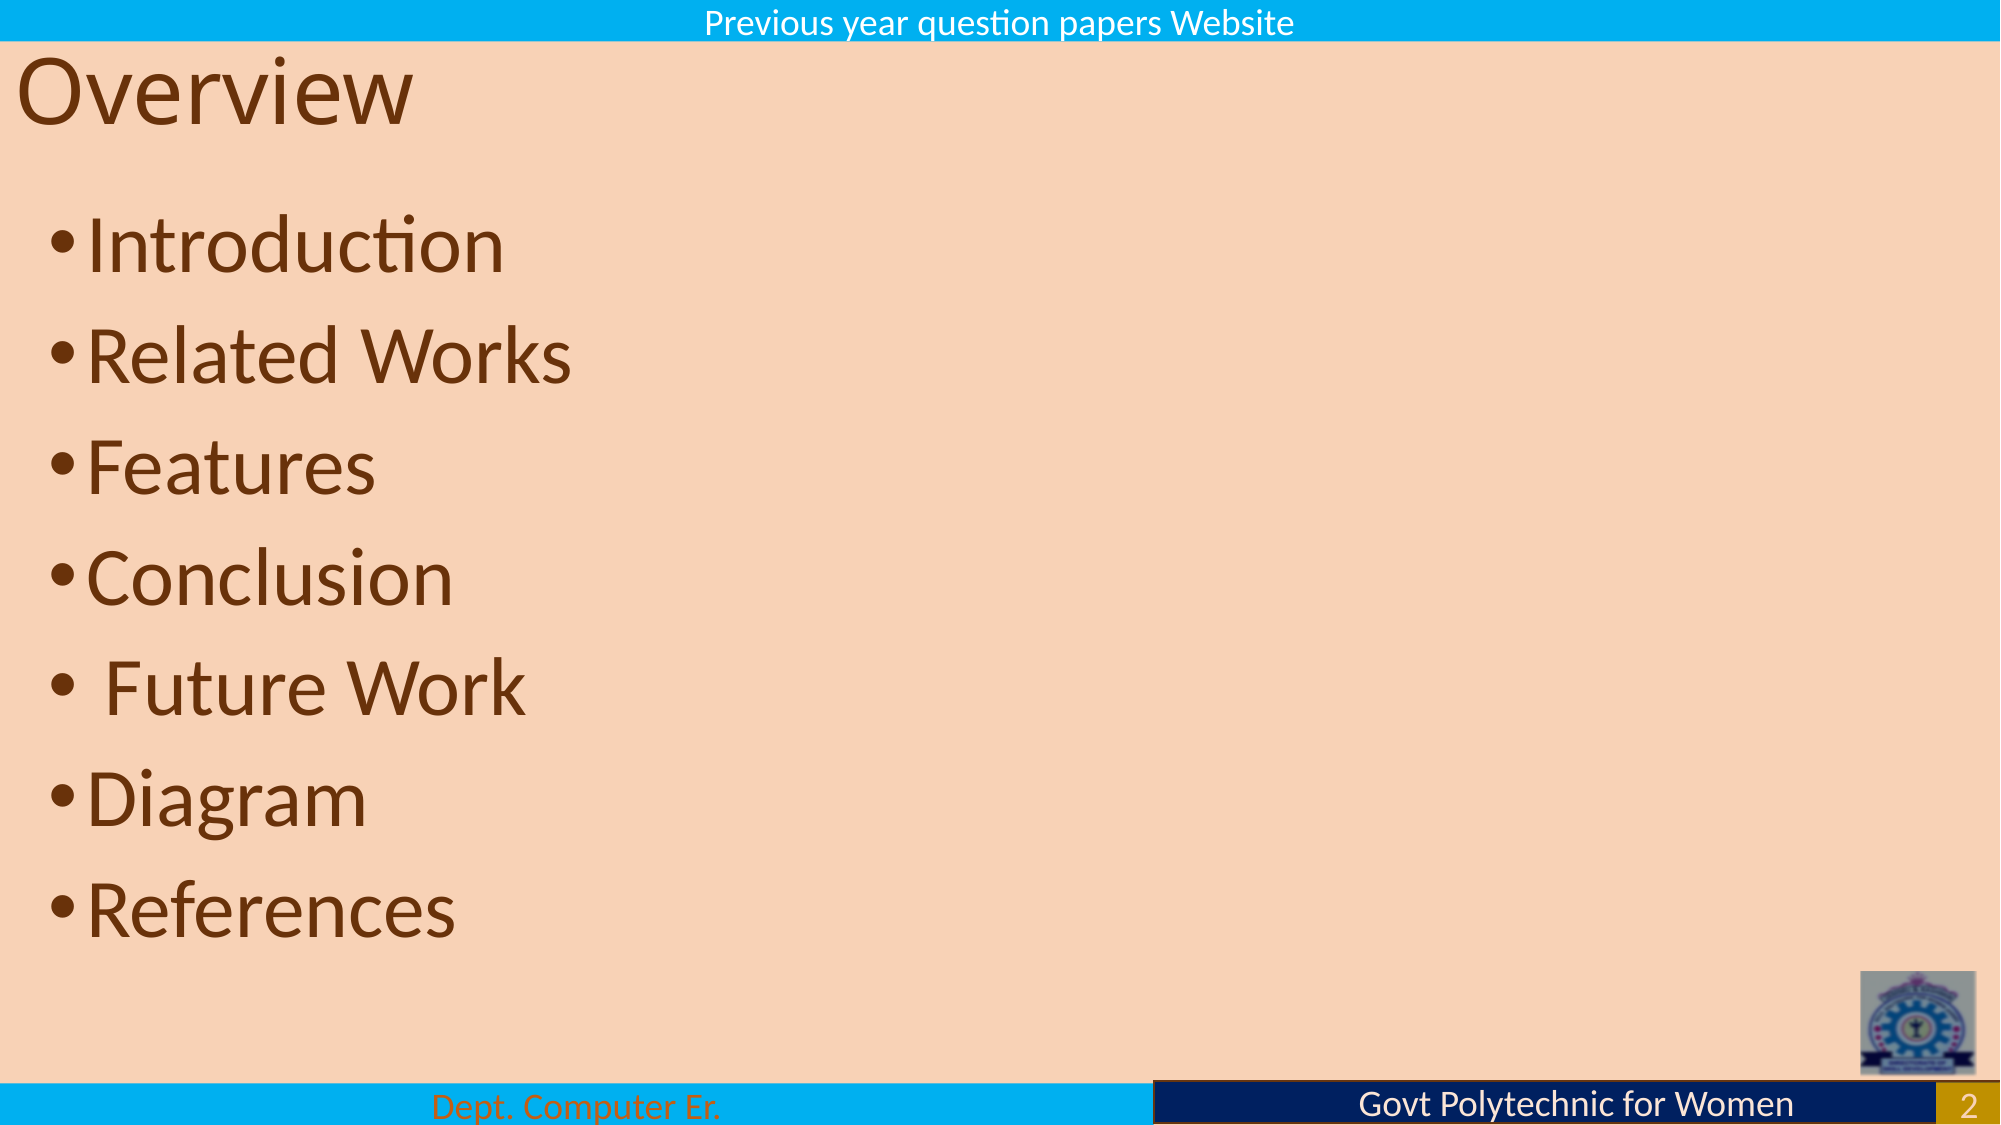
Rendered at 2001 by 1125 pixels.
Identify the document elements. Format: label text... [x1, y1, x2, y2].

text_box 2 [1935, 1081, 2000, 1125]
text_box Govt Polytechnic for Women [1153, 1080, 2000, 1124]
text_box Previous year question papers Website [0, 0, 2000, 38]
text_box Overview [0, 38, 2000, 156]
text_box Introduction Related Works Features Conclusion Future Work Diagram References [33, 193, 1967, 1079]
picture [1860, 971, 1978, 1079]
text_box Dept. Computer Er. [0, 1082, 1155, 1125]
